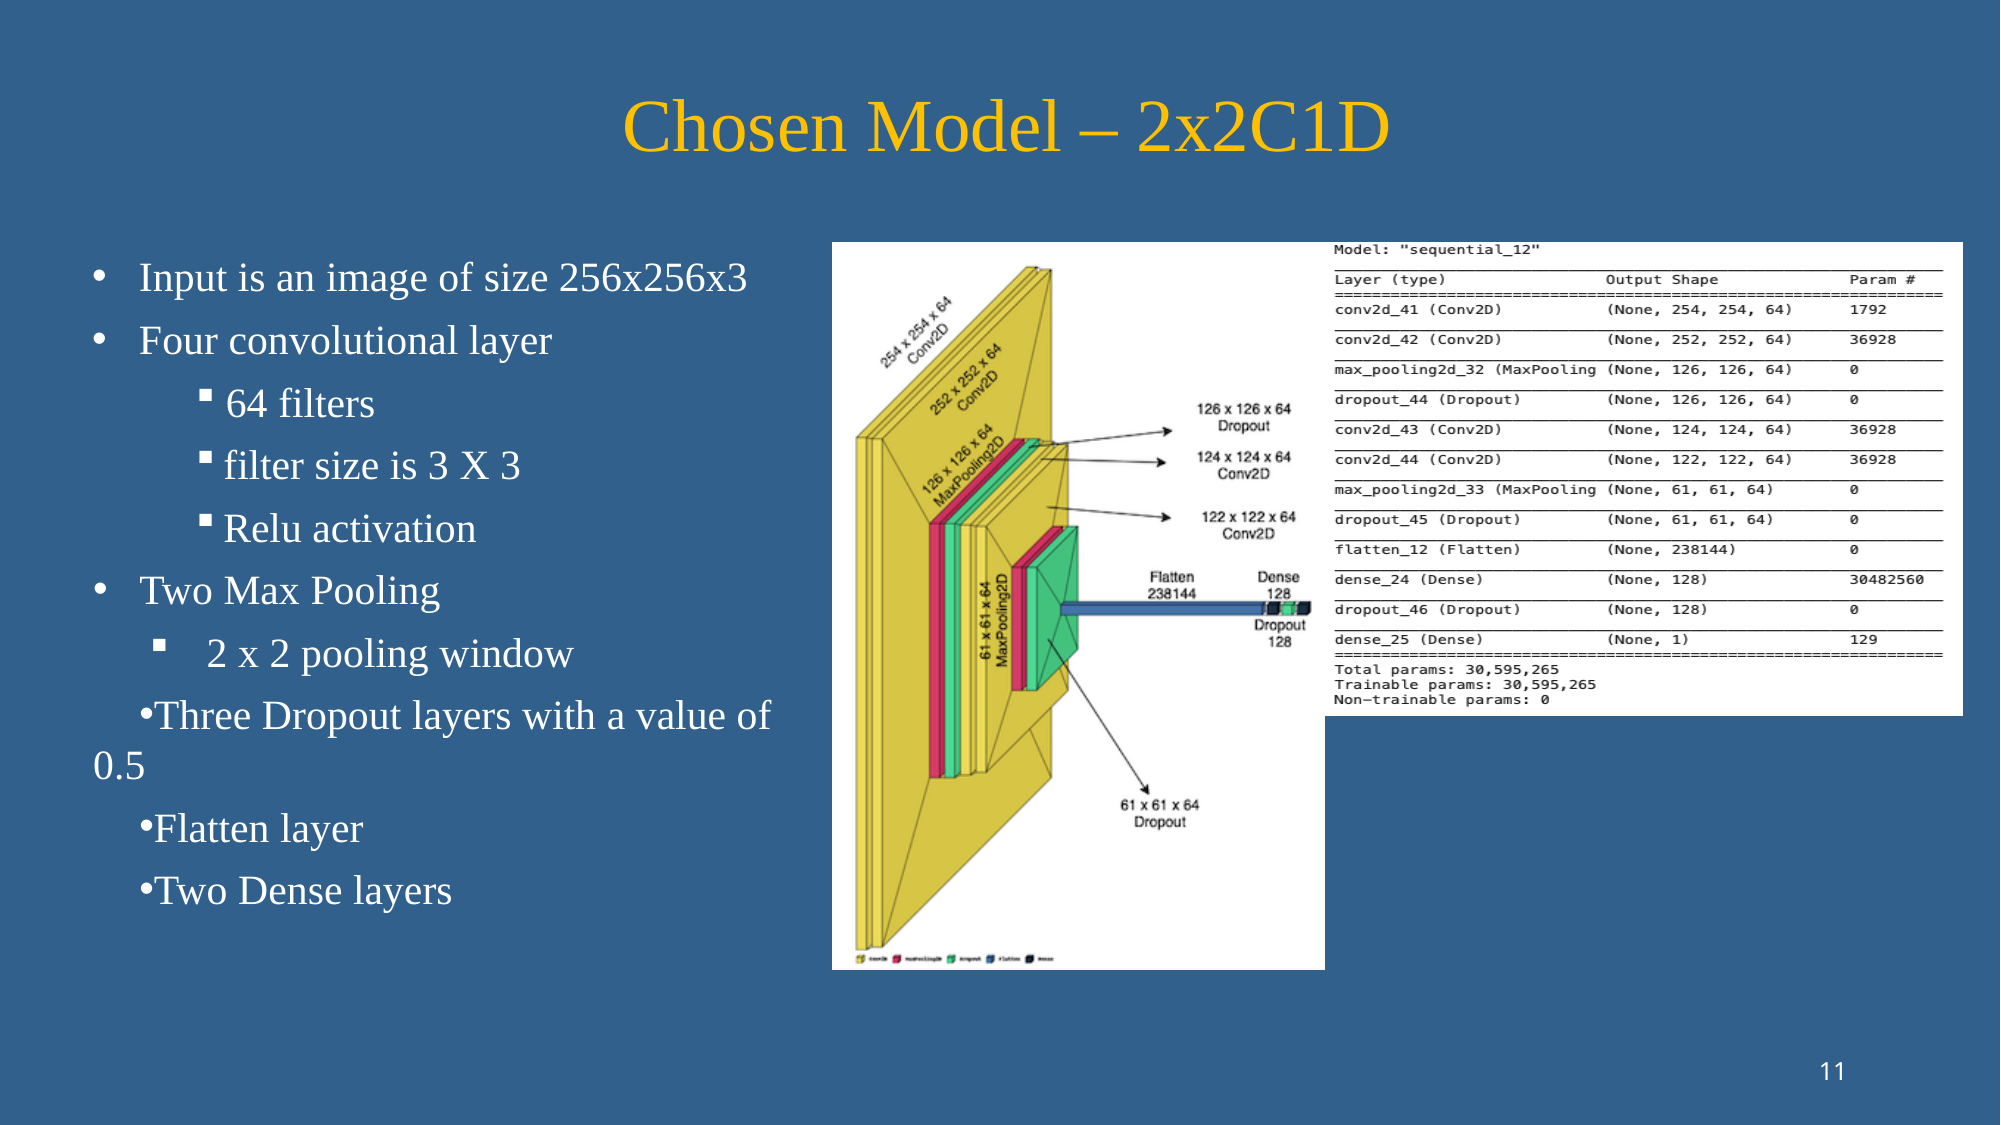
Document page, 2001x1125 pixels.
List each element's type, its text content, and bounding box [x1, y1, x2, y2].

slide_number 11 [1412, 1042, 1863, 1103]
text_box Input is an image of size 256x256x3 Four convolutional layer 64 filters filter size is 3 X 3 Relu activation Two Max Pooling 2 x 2 pooling window Three Dropout layers with a value of 0.5 Flatten layer Two Dense layers [77, 242, 832, 966]
title Chosen Model – 2x2C1D [118, 86, 1897, 242]
picture [832, 242, 1963, 970]
